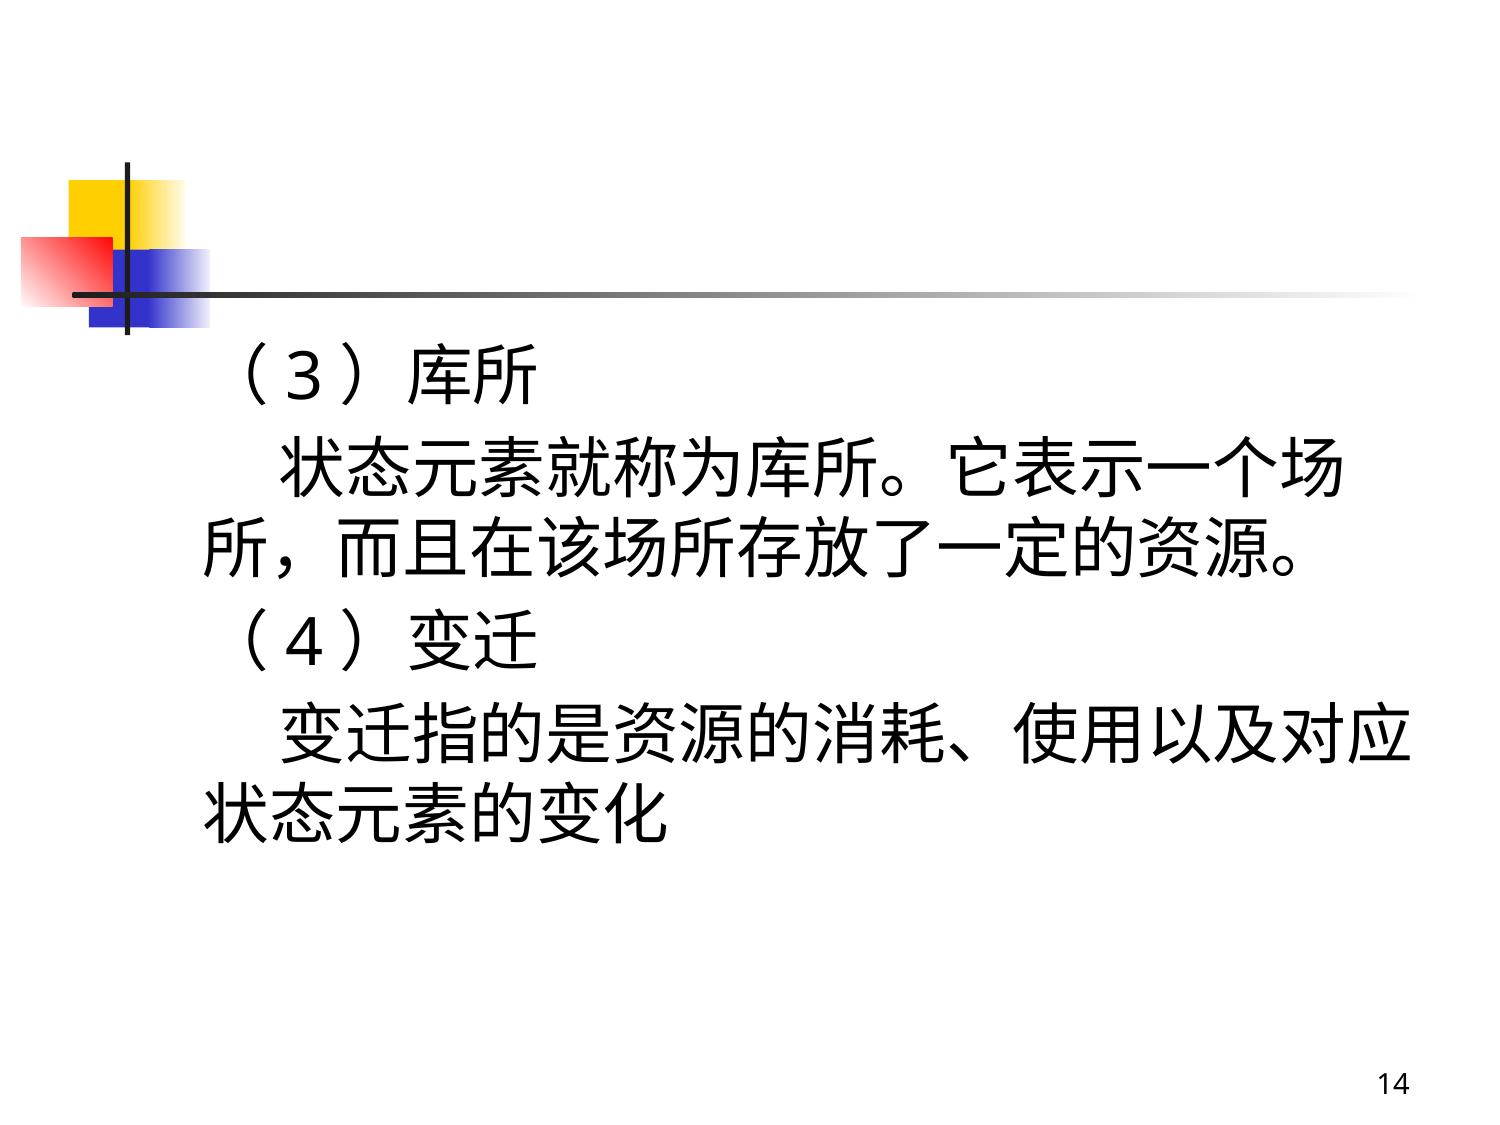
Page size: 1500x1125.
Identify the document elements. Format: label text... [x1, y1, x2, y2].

slide_number 14 [1112, 1037, 1425, 1113]
list （3）库所 状态元素就称为库所。它表示一个场所，而且在该场所存放了一定的资源。 （4）变迁 变迁指的是资源的消耗、使用以及对应状态元素的变化 [187, 324, 1463, 1000]
